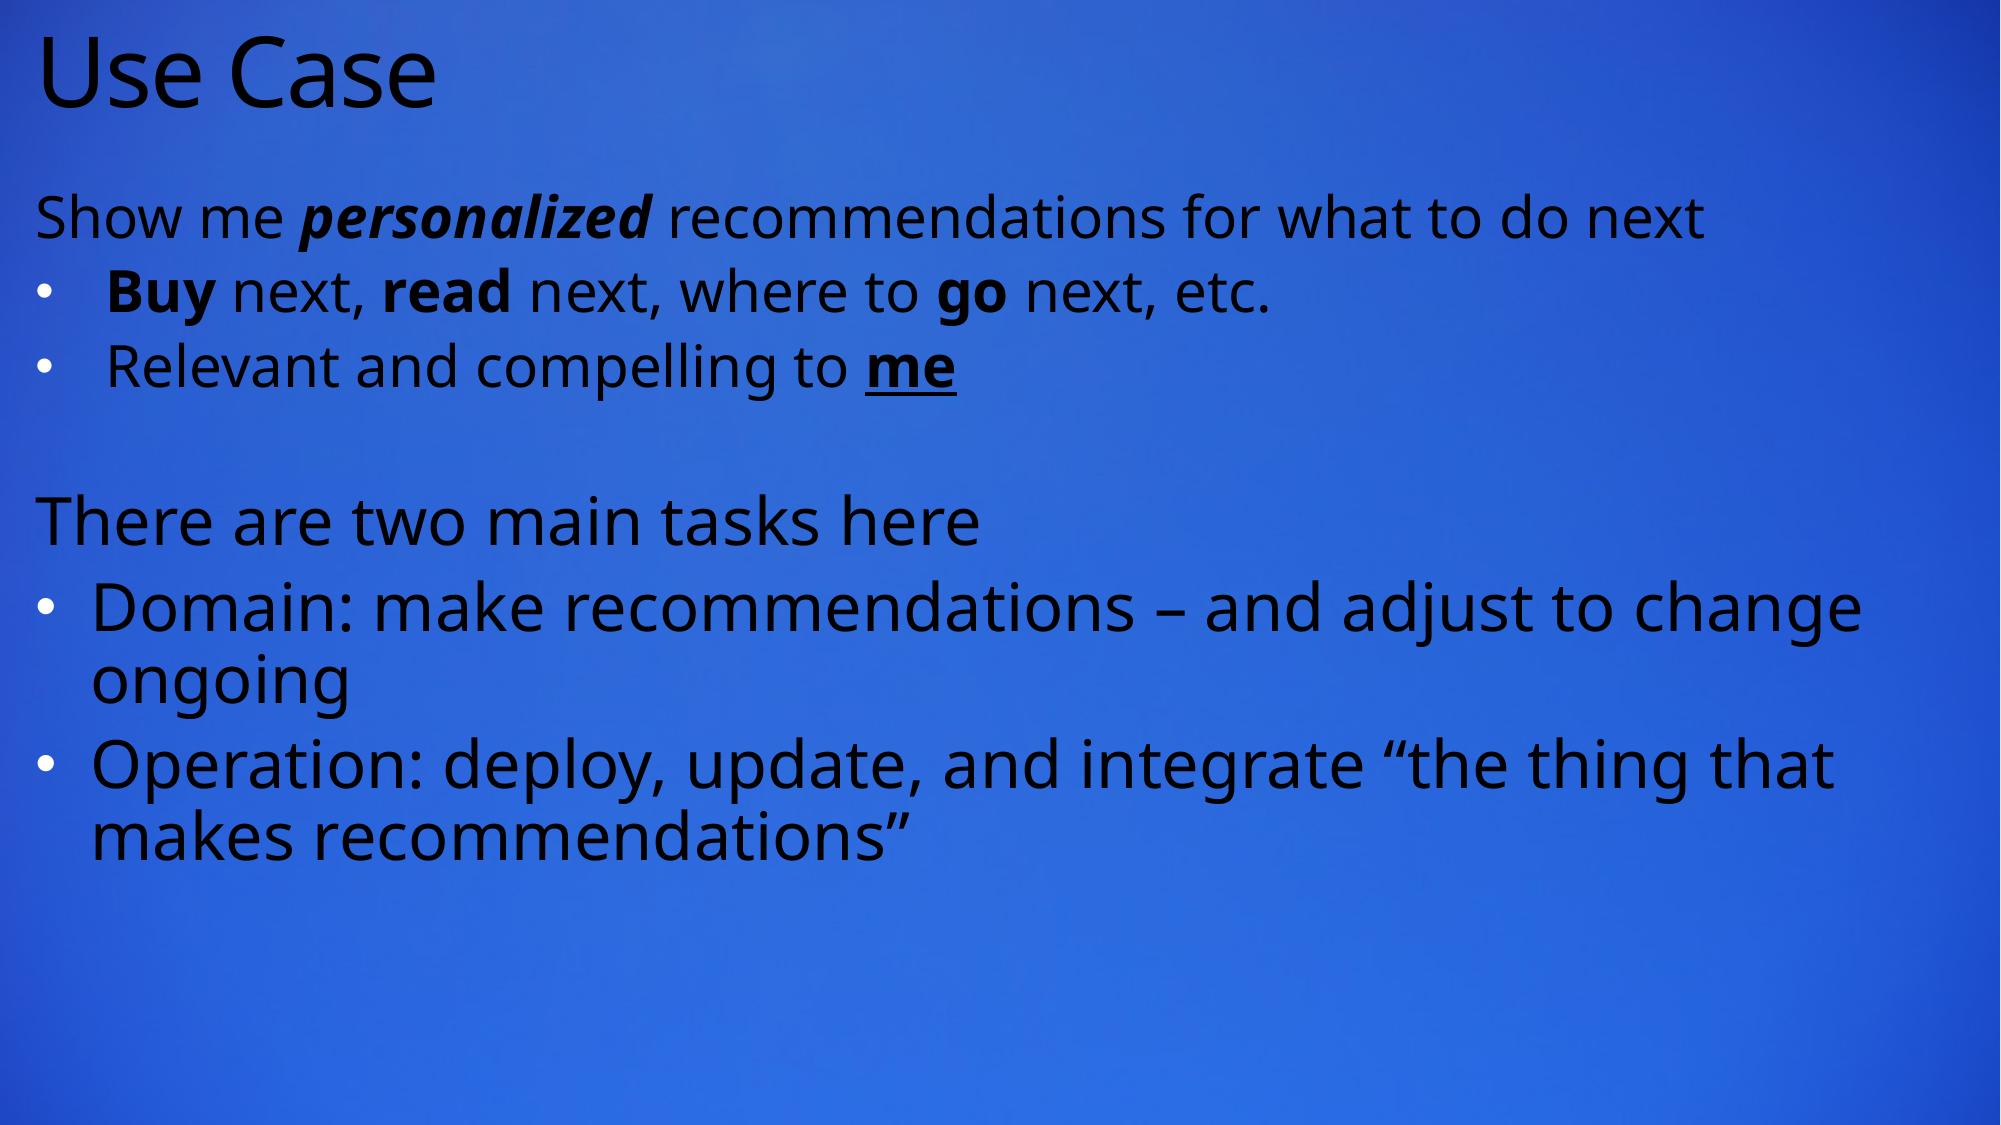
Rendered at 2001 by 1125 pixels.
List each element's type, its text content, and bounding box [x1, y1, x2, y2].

title Use Case [11, 8, 1989, 173]
list Show me personalized recommendations for what to do next Buy next, read next, where to go next, etc. Relevant and compelling to me There are two main tasks here Domain: make recommendations – and adjust to change ongoing Operation: deploy, update, and integrate “the thing that makes recommendations” [11, 173, 1989, 1117]
